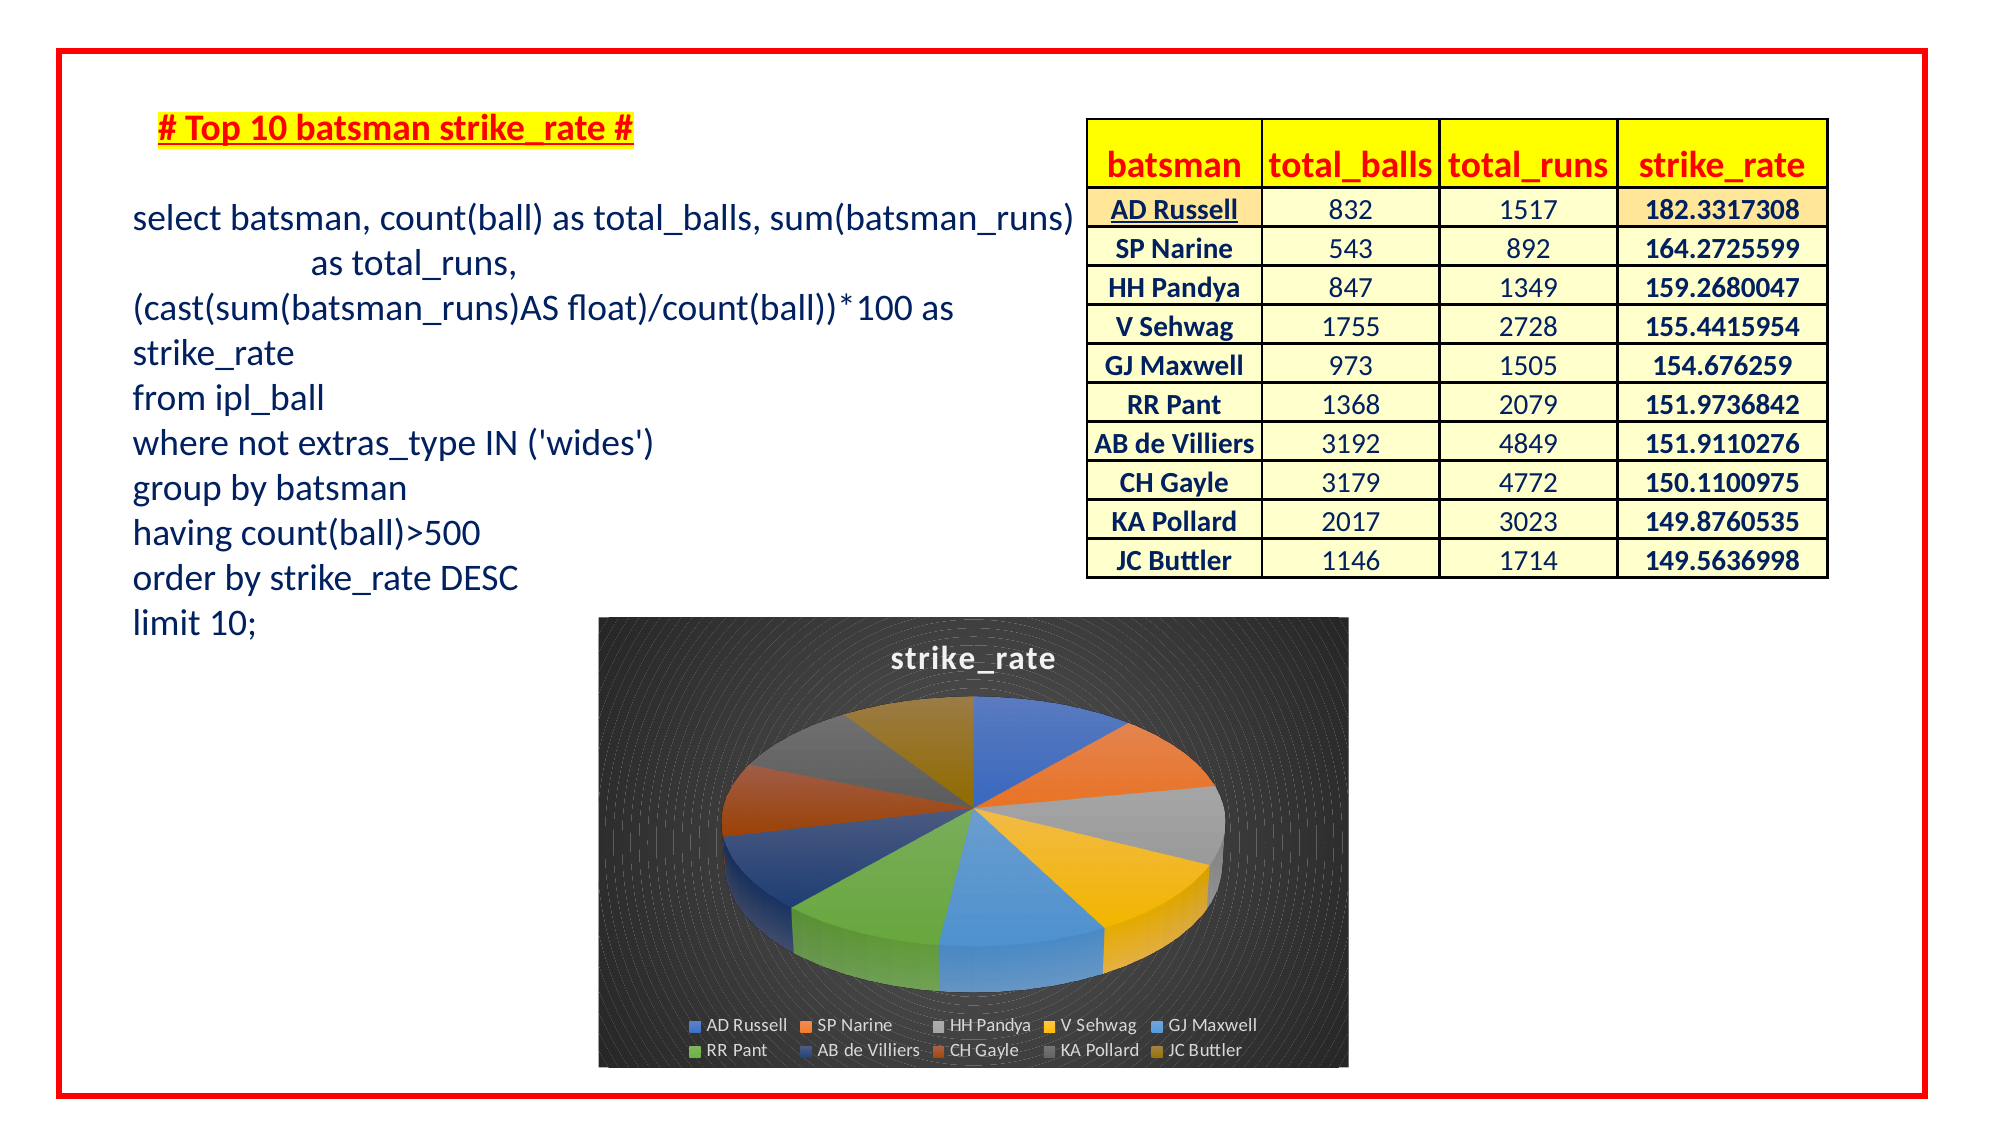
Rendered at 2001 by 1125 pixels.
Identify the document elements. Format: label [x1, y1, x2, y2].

chart [598, 617, 1349, 1068]
text_box [58, 50, 1926, 1097]
